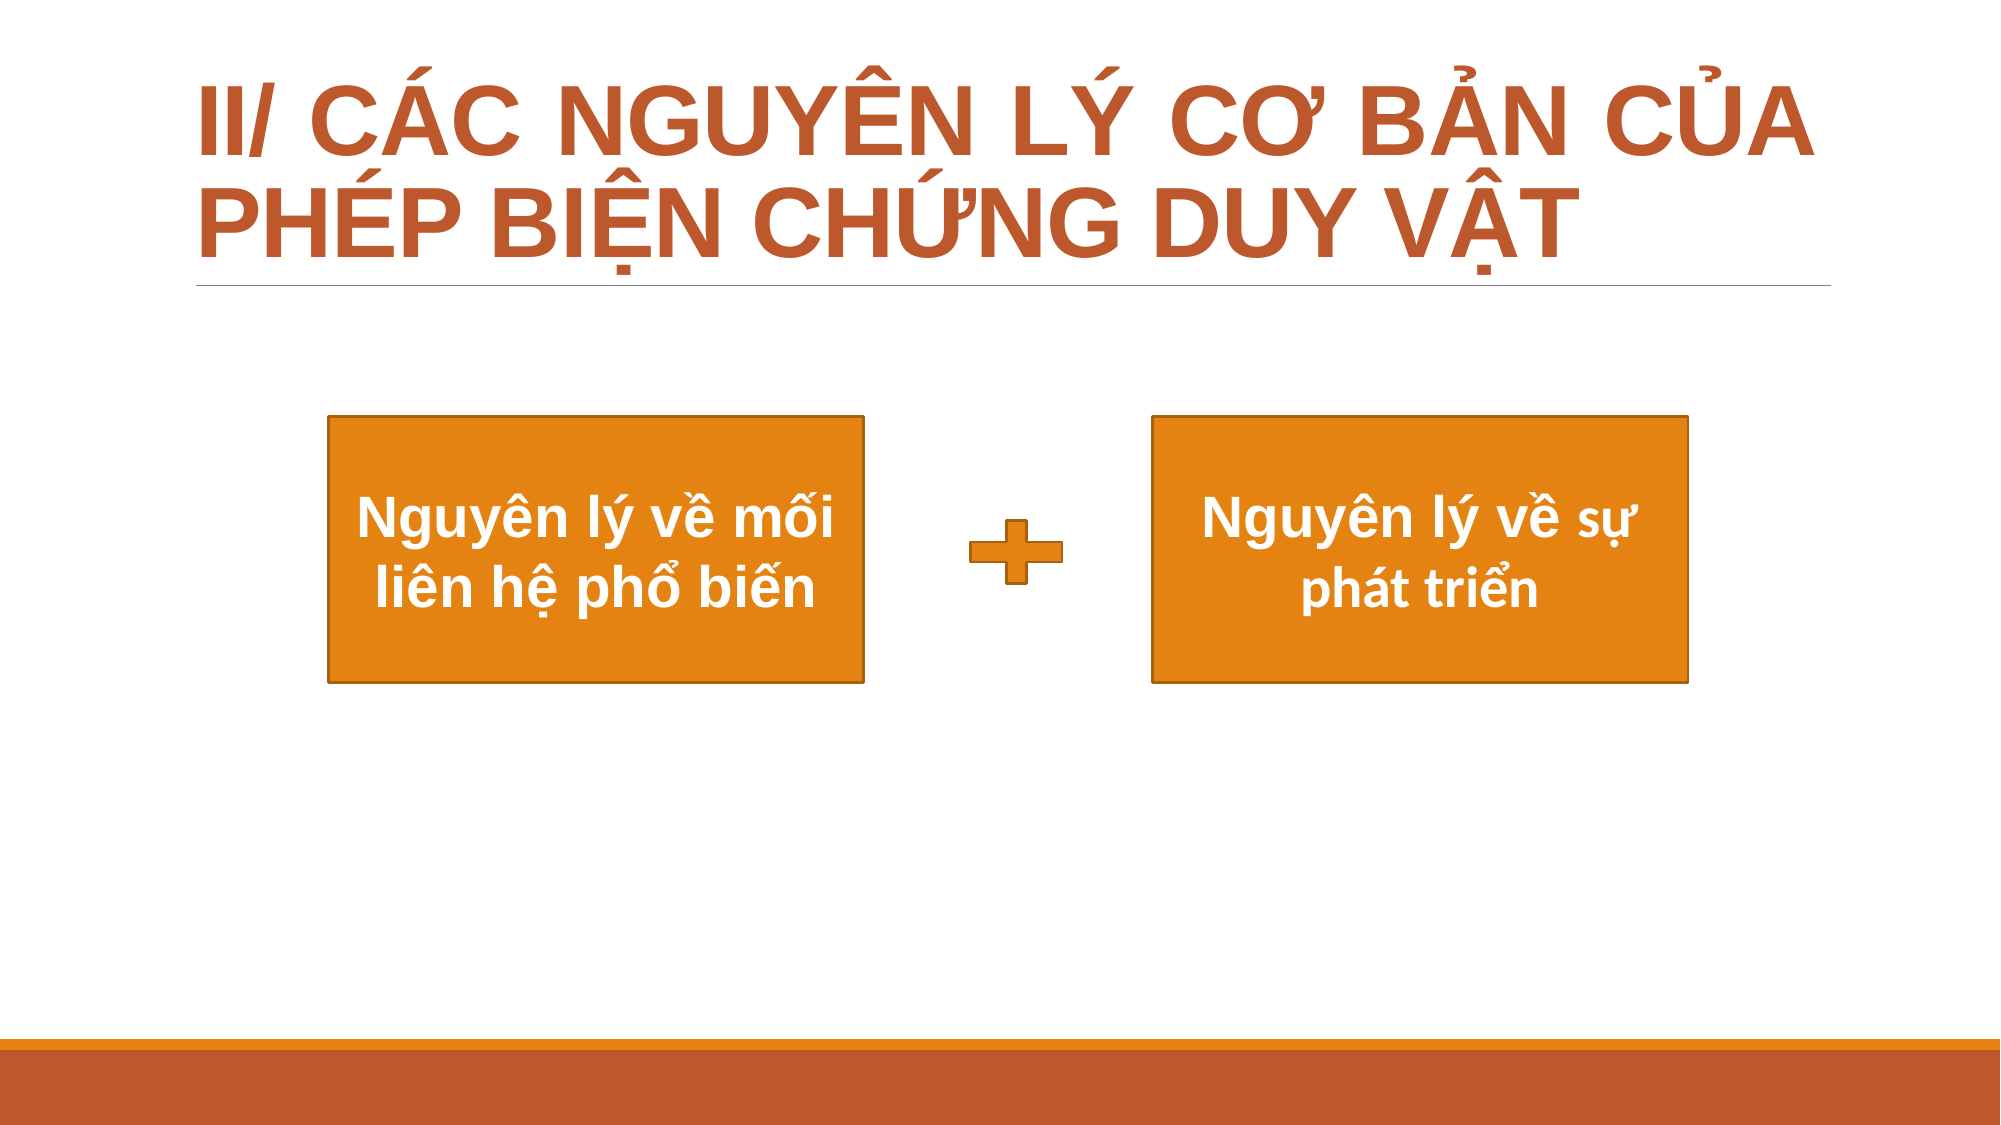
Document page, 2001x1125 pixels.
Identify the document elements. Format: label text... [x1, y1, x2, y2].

text_box Nguyên lý về mối liên hệ phổ biến [327, 415, 865, 684]
text_box Nguyên lý về sự phát triển [1151, 415, 1689, 684]
title II/ CÁC NGUYÊN LÝ CƠ BẢN CỦA PHÉP BIỆN CHỨNG DUY VẬT [180, 47, 1830, 285]
text_box [969, 519, 1063, 585]
